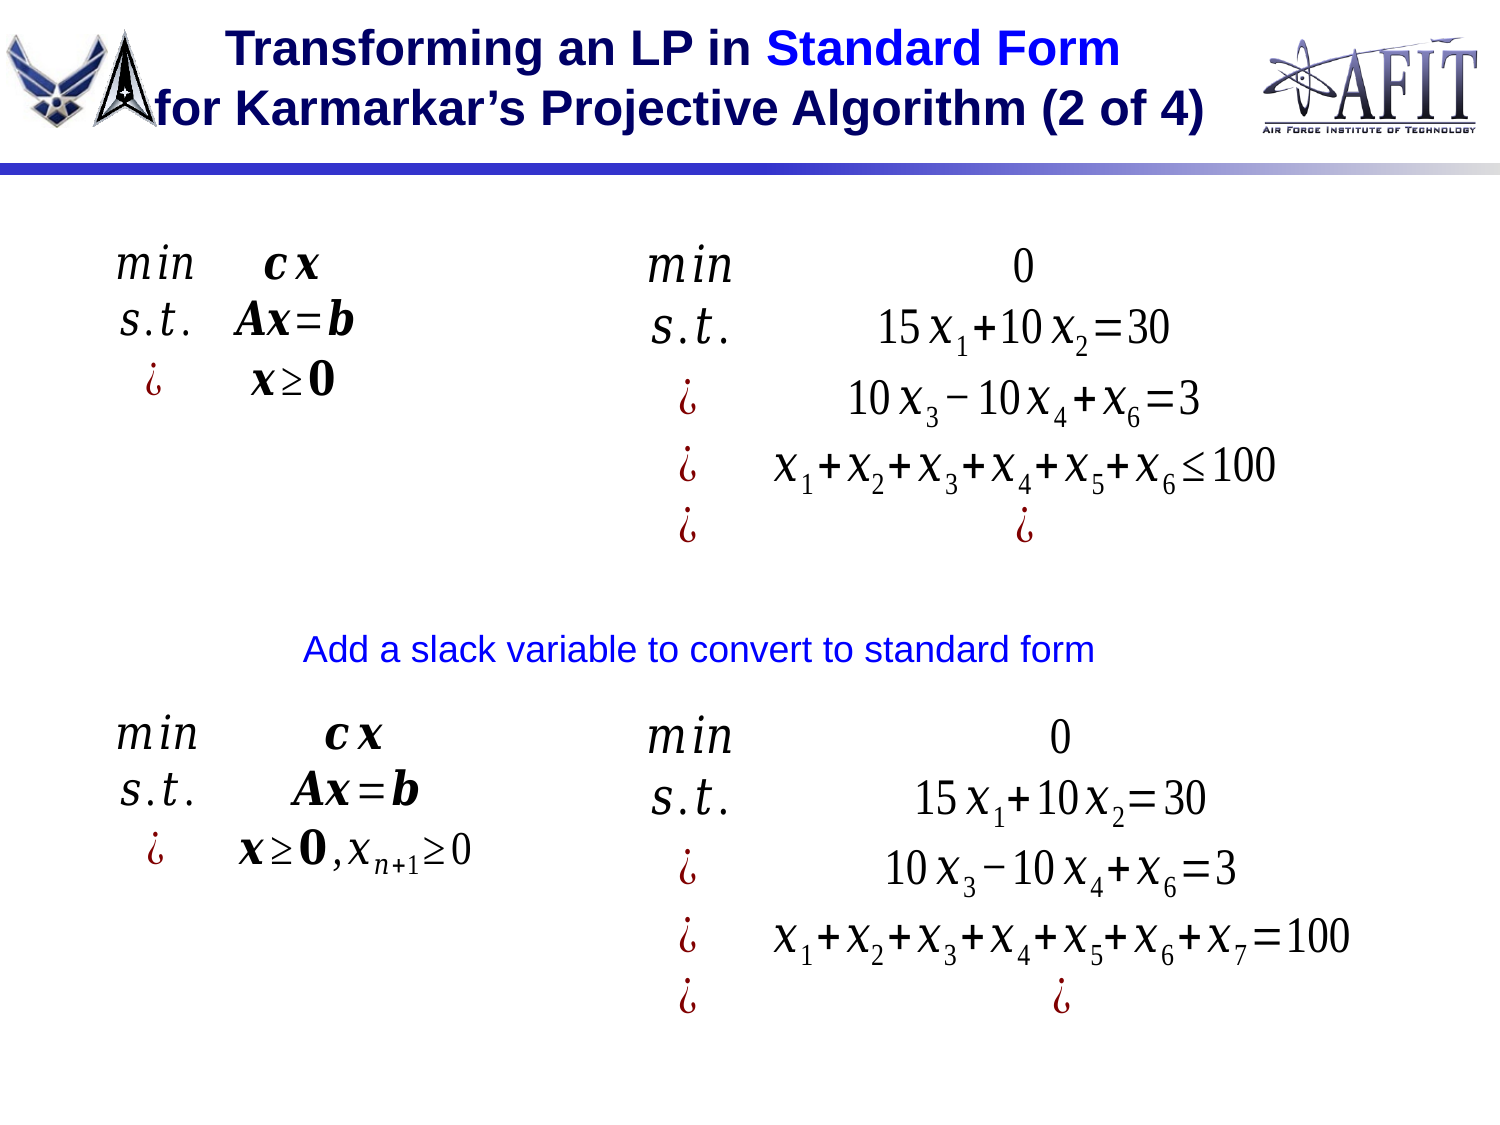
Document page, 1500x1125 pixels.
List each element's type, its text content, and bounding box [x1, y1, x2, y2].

title Transforming an LP in Standard Form for Karmarkar’s Projective Algorithm (2 of 4) [128, 0, 1233, 169]
text_box Add a slack variable to convert to standard form [209, 617, 1200, 678]
picture [6, 29, 128, 128]
